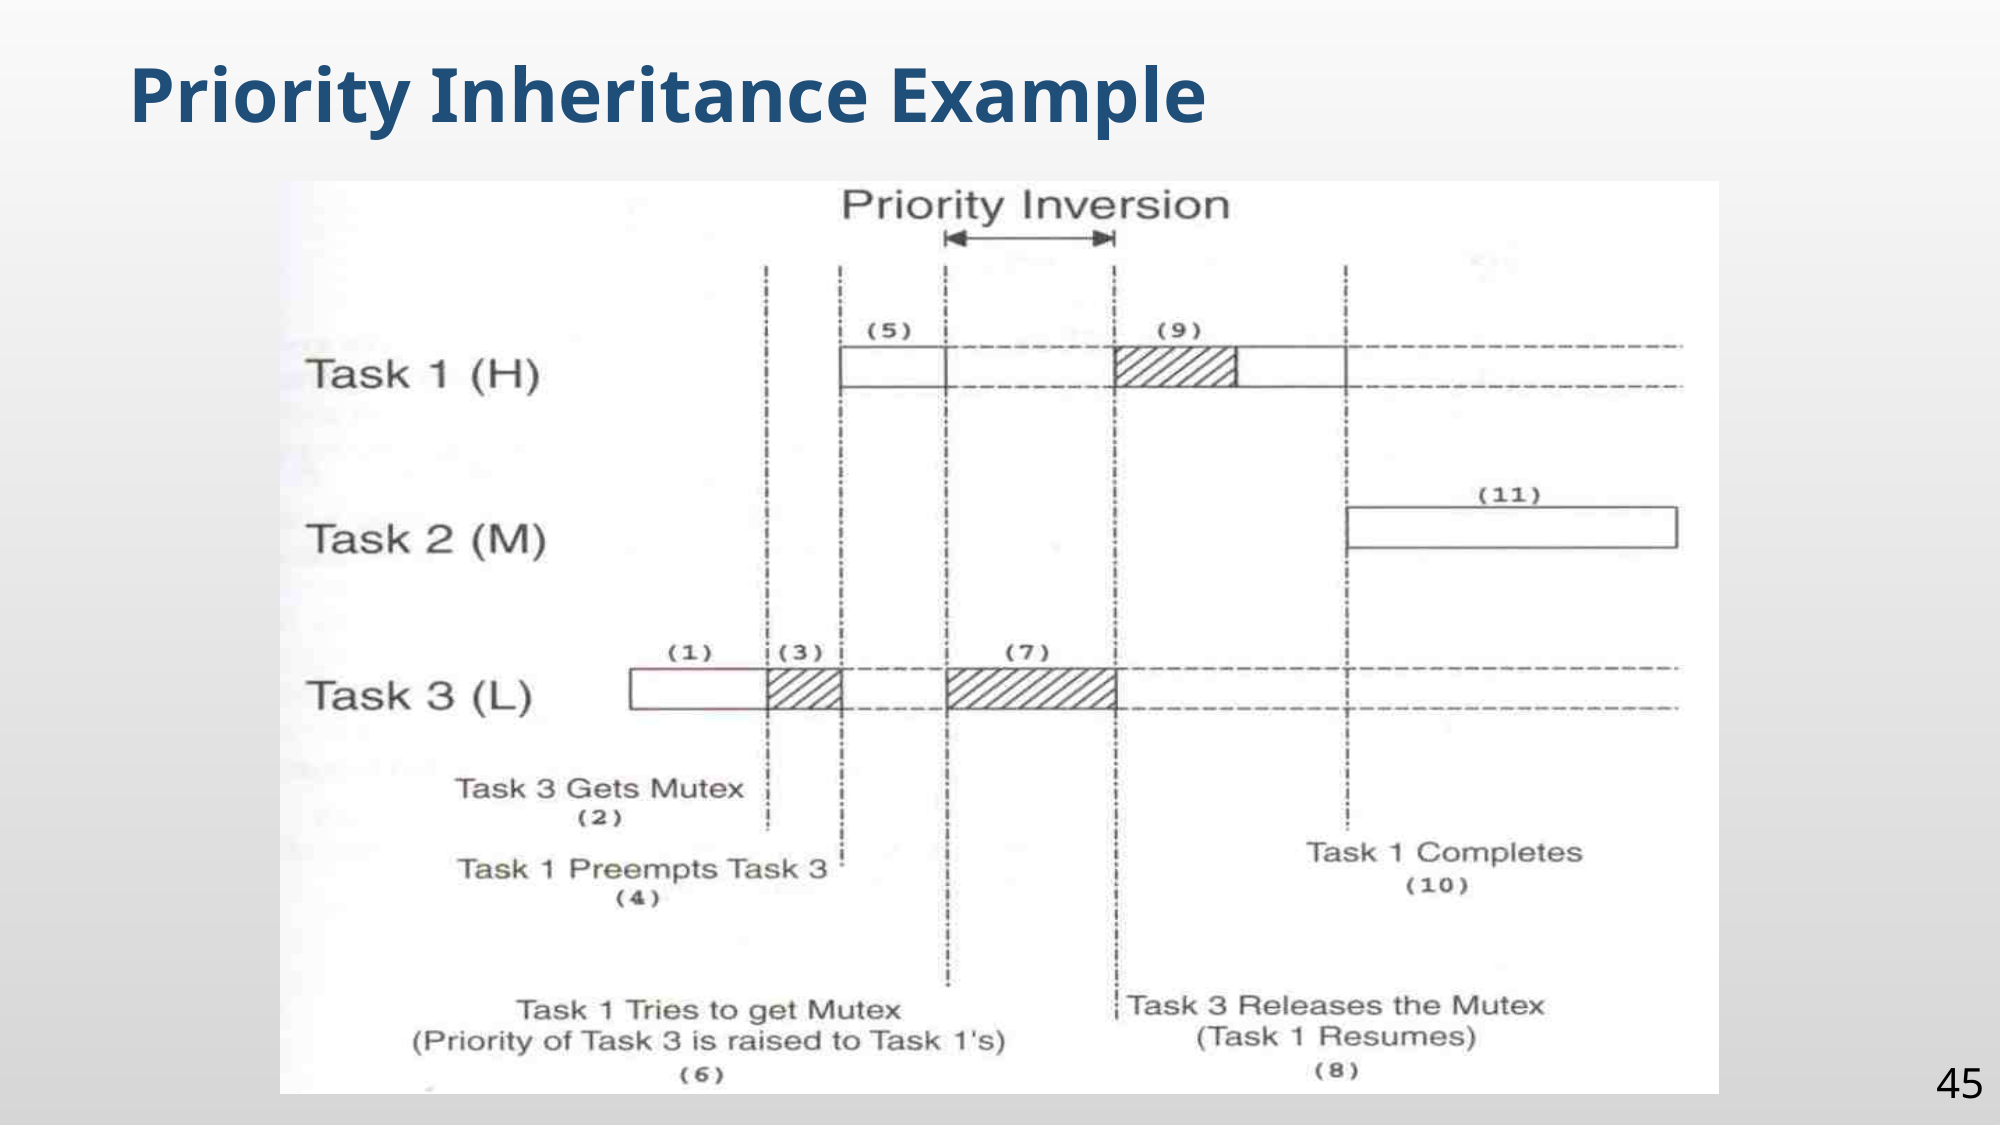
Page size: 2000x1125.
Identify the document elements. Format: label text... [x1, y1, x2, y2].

text_box Priority Inheritance Example [113, 30, 1886, 147]
text_box 45 [1811, 1070, 2000, 1101]
picture [280, 181, 1719, 1094]
